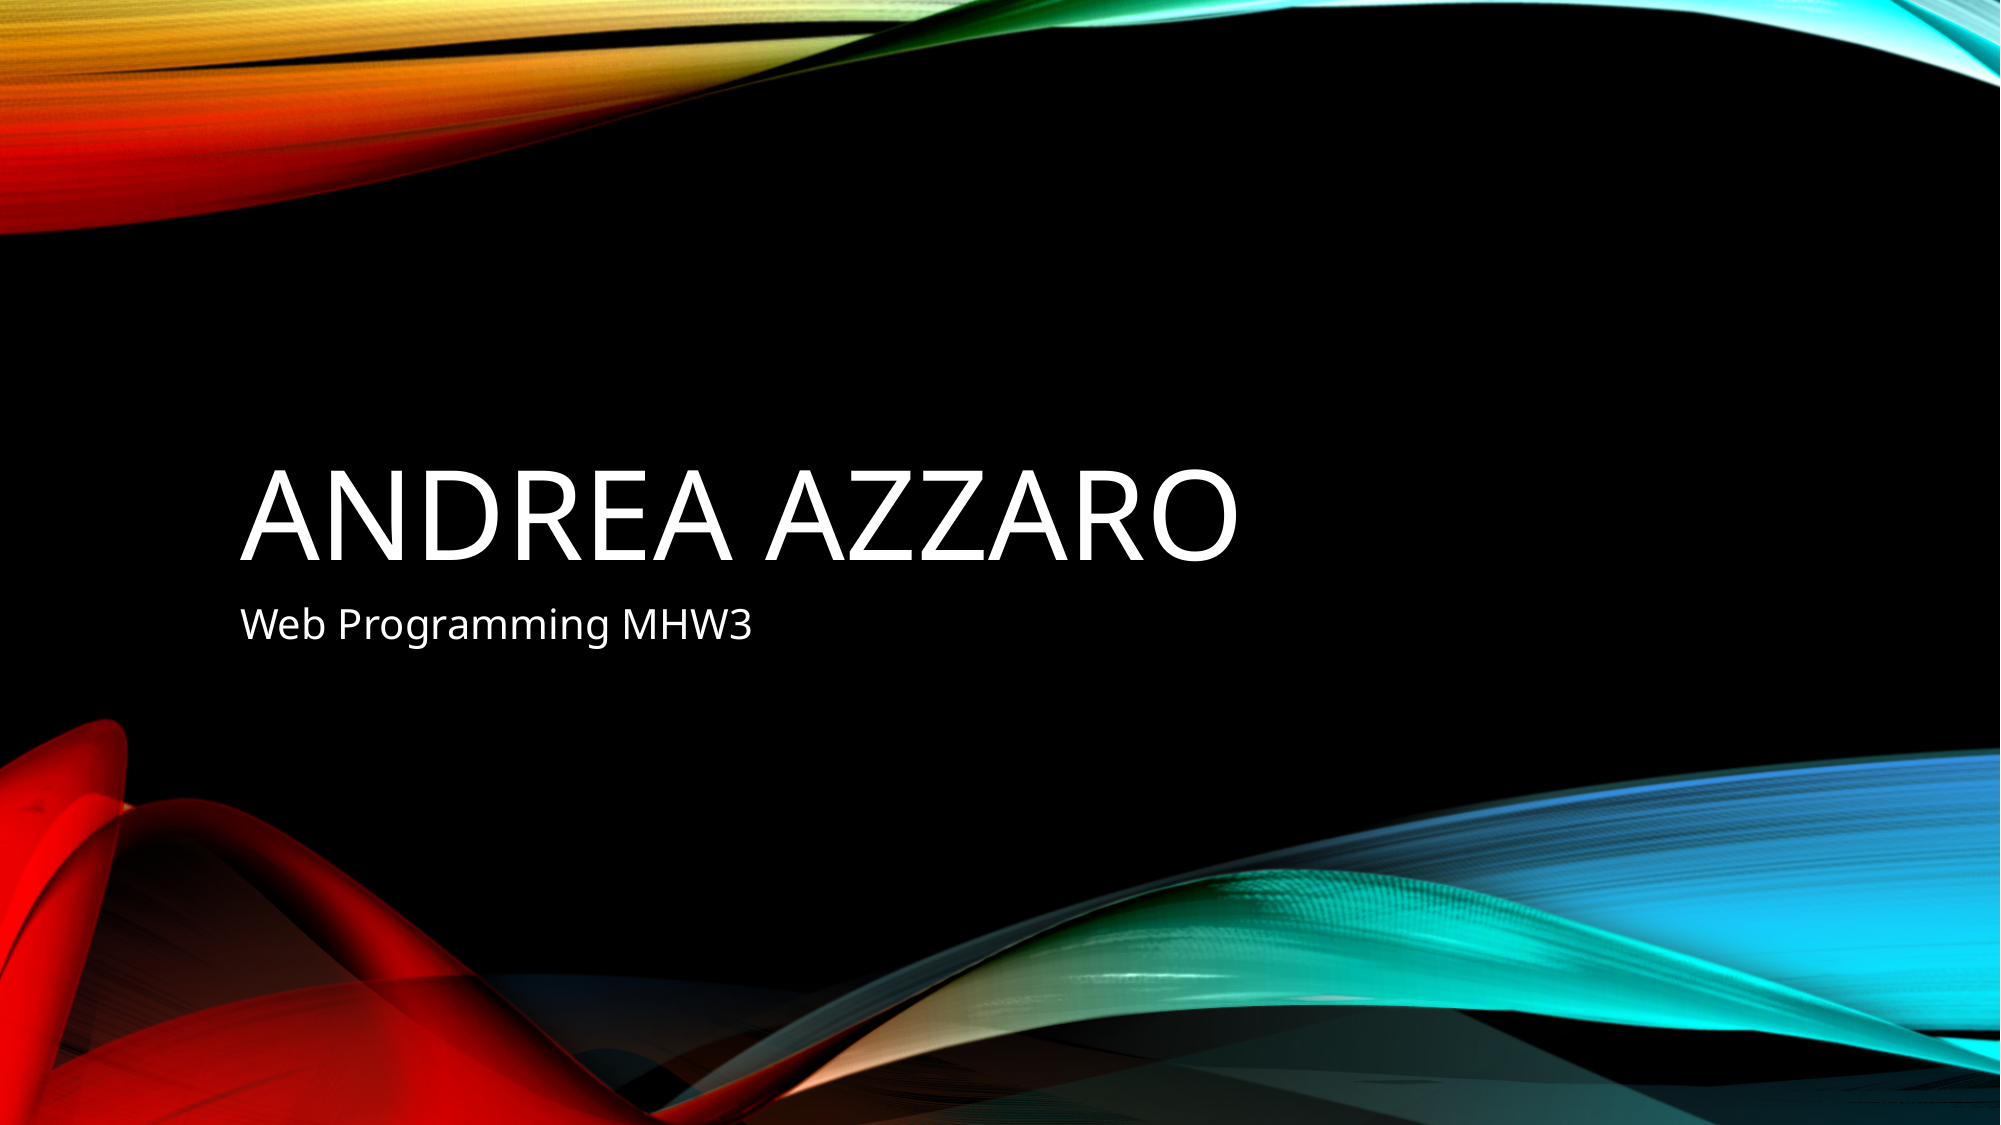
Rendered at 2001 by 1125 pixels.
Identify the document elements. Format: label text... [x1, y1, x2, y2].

subtitle Web Programming MHW3 [225, 595, 1775, 709]
picture [0, 0, 2000, 237]
picture [0, 717, 2000, 1125]
title Andrea Azzaro [225, 295, 1775, 595]
